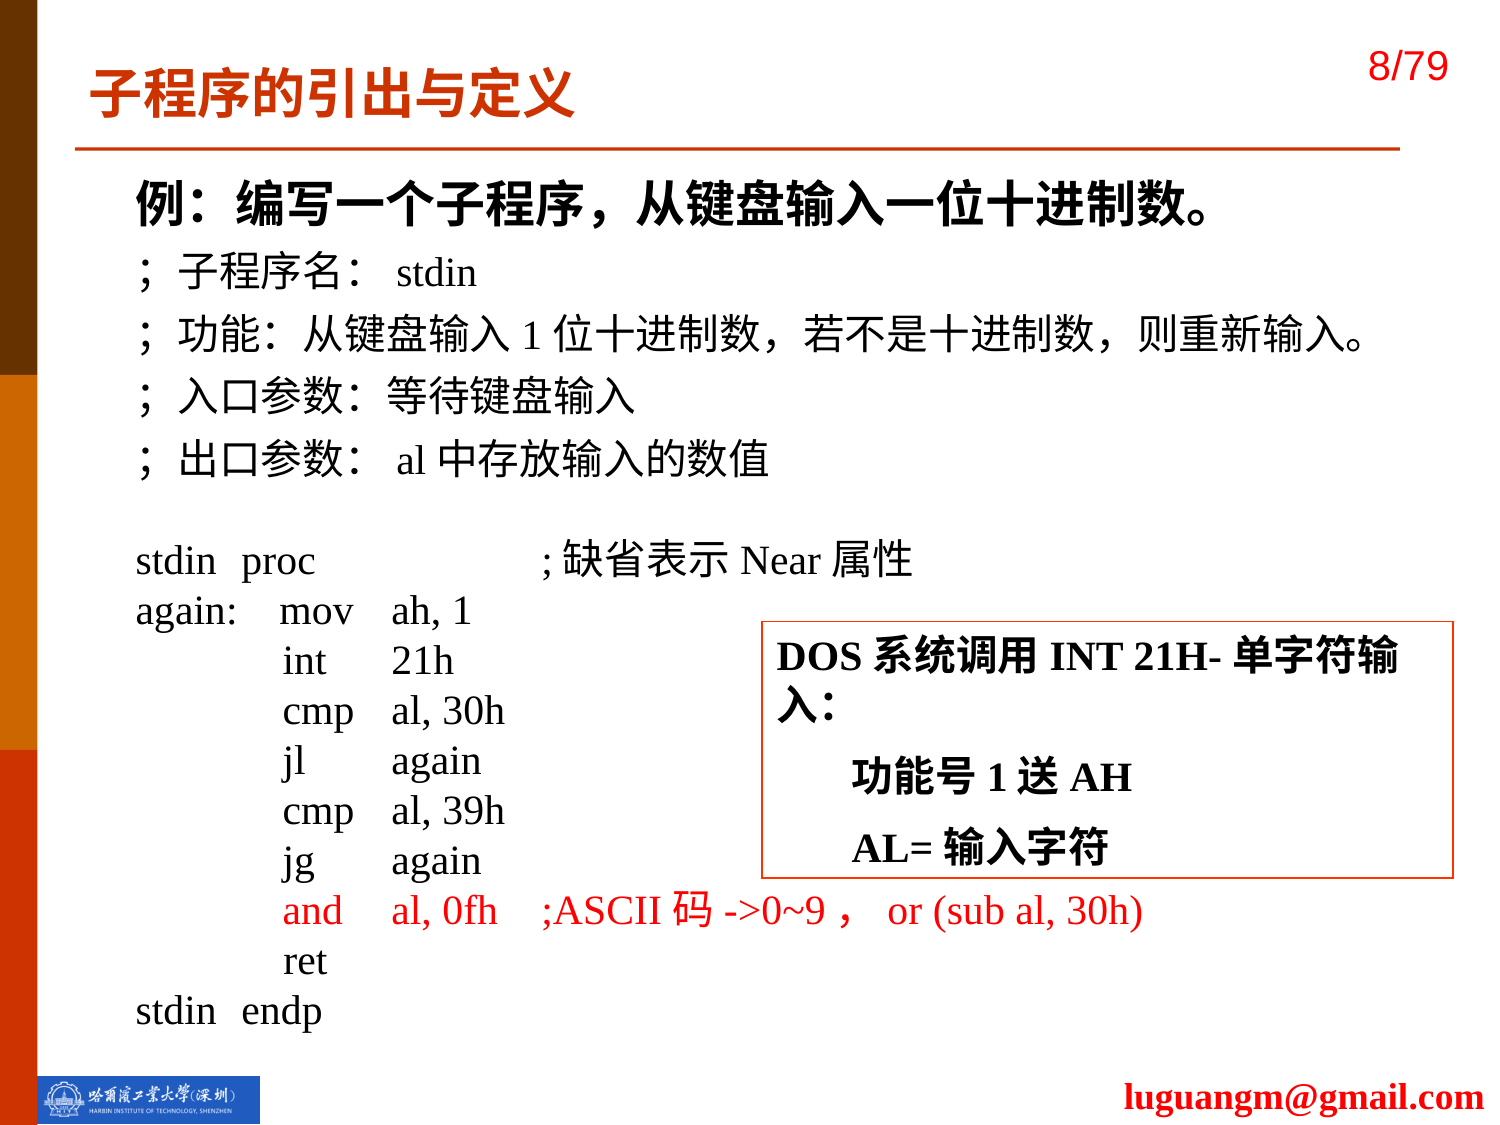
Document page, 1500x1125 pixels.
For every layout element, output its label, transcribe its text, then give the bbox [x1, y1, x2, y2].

text_box [112, 99, 1388, 164]
text_box 子程序的引出与定义 [74, 52, 1123, 132]
text_box 例：编写一个子程序，从键盘输入一位十进制数。 ；子程序名：stdin ；功能：从键盘输入1位十进制数，若不是十进制数，则重新输入。 ；入口参数：等待键盘输入 ；出口参数：al中存放输入的数值 stdin proc ;缺省表示Near属性 again: mov ah, 1 int 21h cmp al, 30h jl again cmp al, 39h jg again and al, 0fh ;ASCII码->0~9，or (sub al, 30h) ret stdin endp [76, 164, 1388, 1041]
text_box DOS系统调用INT 21H-单字符输入： 功能号1送AH AL=输入字符 [761, 621, 1453, 878]
picture [37, 1076, 260, 1124]
